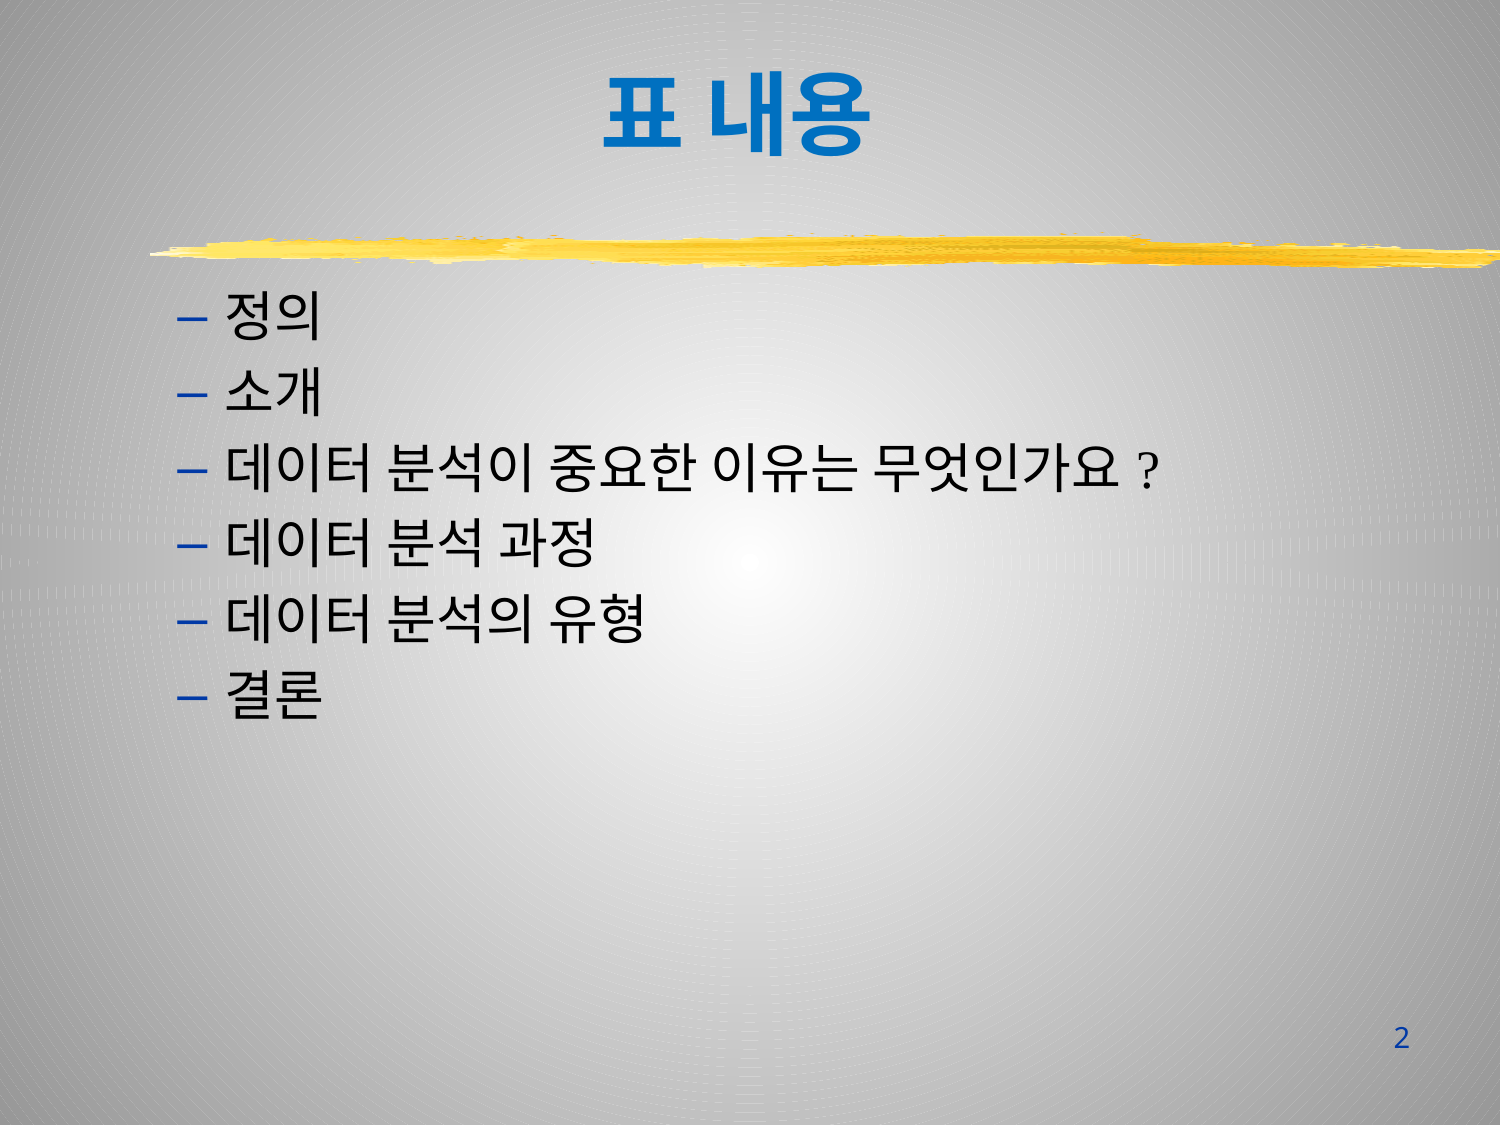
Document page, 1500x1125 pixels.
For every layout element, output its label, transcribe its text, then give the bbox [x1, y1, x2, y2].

picture [150, 228, 1500, 276]
text_box 정의 소개 데이터 분석이 중요한 이유는 무엇인가요? 데이터 분석 과정 데이터 분석의 유형 결론 [87, 274, 1438, 863]
text_box 표 내용 [237, 49, 1238, 175]
text_box 2 [1074, 1012, 1425, 1073]
